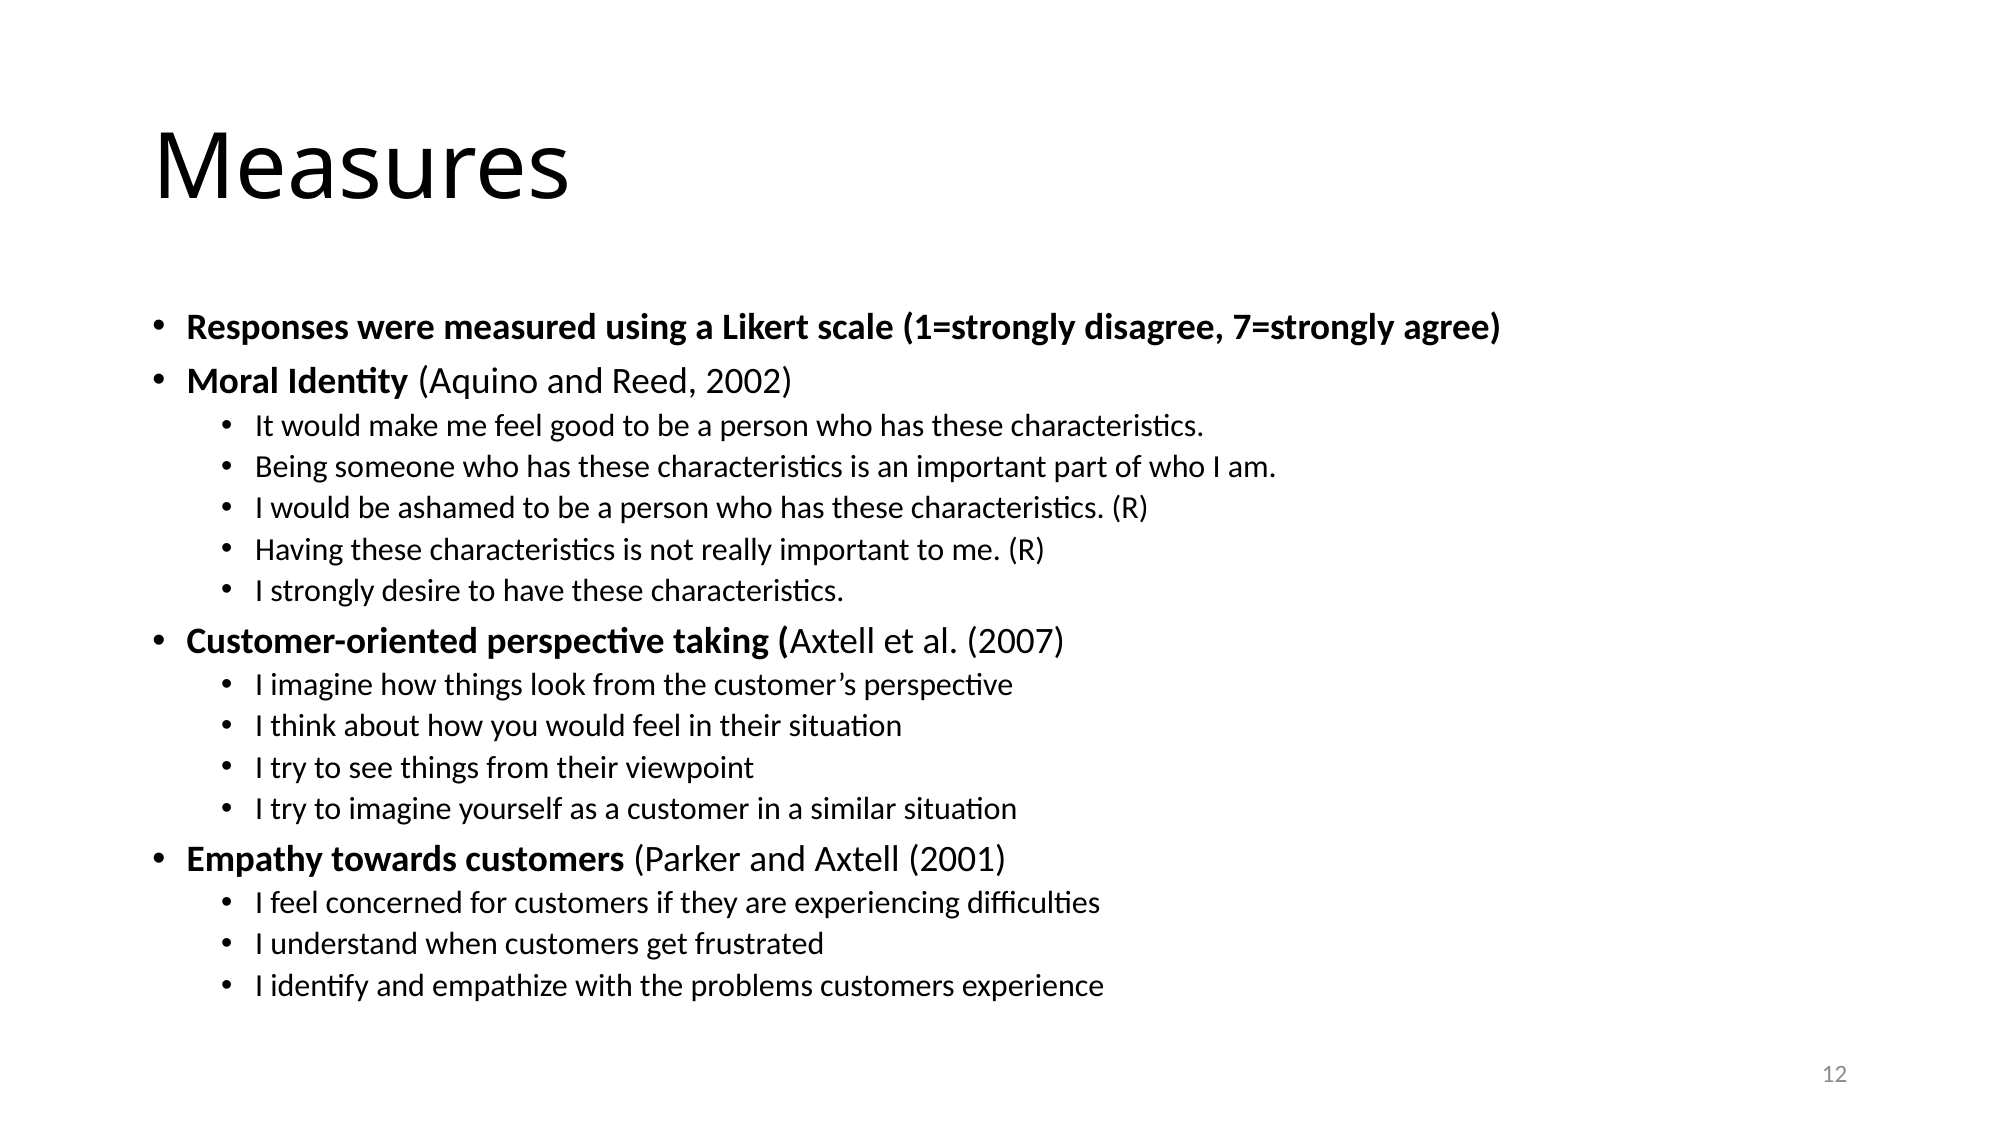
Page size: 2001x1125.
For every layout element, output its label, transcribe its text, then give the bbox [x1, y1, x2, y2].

slide_number 12 [1412, 1042, 1863, 1103]
title Measures [137, 59, 1863, 278]
list Responses were measured using a Likert scale (1=strongly disagree, 7=strongly agree) Moral Identity (Aquino and Reed, 2002) It would make me feel good to be a person who has these characteristics. Being someone who has these characteristics is an important part of who I am. I would be ashamed to be a person who has these characteristics. (R) Having these characteristics is not really important to me. (R) I strongly desire to have these characteristics. Customer-oriented perspective taking (Axtell et al. (2007) I imagine how things look from the customer’s perspective I think about how you would feel in their situation I try to see things from their viewpoint I try to imagine yourself as a customer in a similar situation Empathy towards customers (Parker and Axtell (2001) I feel concerned for customers if they are experiencing difficulties I understand when customers get frustrated I identify and empathize with the problems customers experience [137, 299, 1863, 1014]
